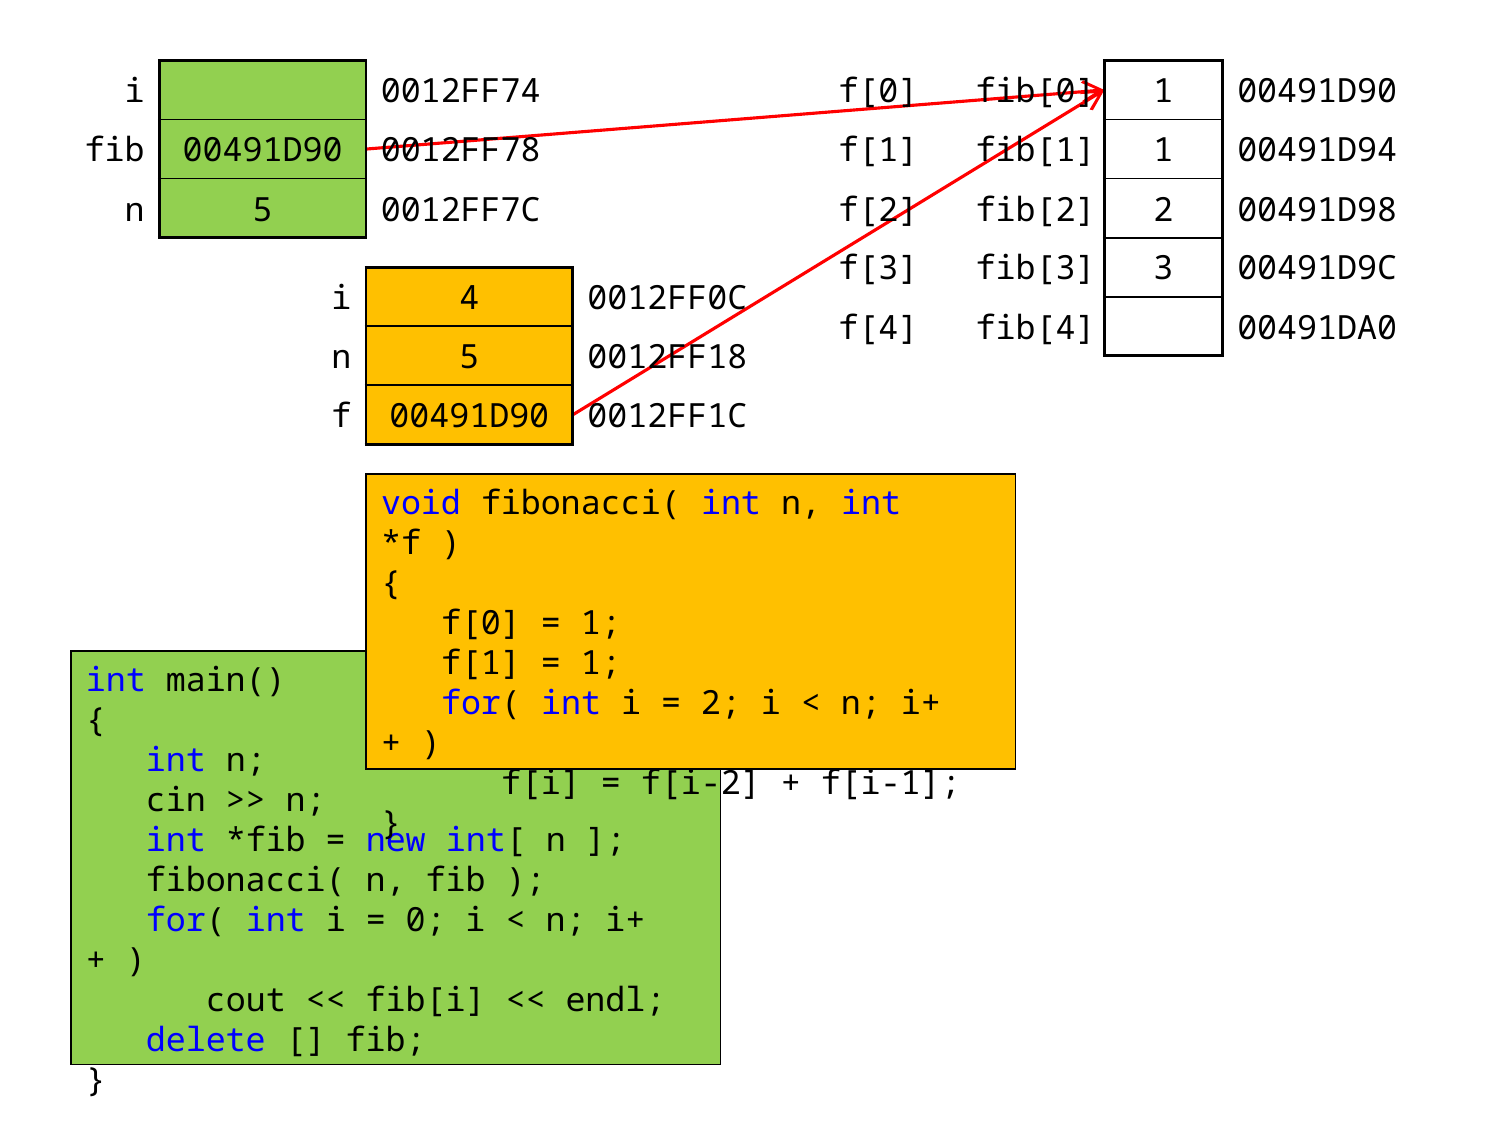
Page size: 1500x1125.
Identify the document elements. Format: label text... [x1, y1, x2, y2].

table_cell fib[3] [927, 238, 1103, 297]
table_cell f[2] [809, 179, 927, 238]
table_cell 2 [1106, 179, 1221, 237]
table_header 0012FF74 [367, 60, 573, 120]
table_header f[0] [809, 60, 927, 120]
table_cell 00491DA0 [1224, 297, 1459, 356]
table_cell fib[2] [927, 179, 1103, 238]
table_cell 5 [161, 179, 365, 236]
table_cell 0012FF1C [574, 385, 779, 444]
table_header 4 [367, 269, 571, 325]
table_header 1 [1106, 62, 1221, 119]
table_header i [307, 267, 365, 326]
table_cell n [307, 326, 365, 385]
table_cell [1106, 298, 1221, 354]
table_cell 00491D98 [1224, 179, 1459, 238]
table_cell 00491D94 [1224, 120, 1459, 179]
table_cell 5 [367, 327, 571, 384]
table_cell 3 [1106, 239, 1221, 296]
table_cell fib[4] [927, 297, 1103, 356]
table_cell 00491D9C [1224, 238, 1459, 297]
table_cell n [41, 179, 158, 238]
table_cell 0012FF18 [574, 326, 779, 385]
table_header [161, 62, 365, 119]
table_header fib[0] [927, 60, 1103, 120]
table_header 00491D90 [1224, 60, 1459, 120]
table_header 0012FF0C [574, 267, 779, 326]
table_cell f[1] [809, 120, 927, 179]
table_cell f[4] [809, 297, 927, 356]
table_cell fib[1] [927, 120, 1103, 179]
table_cell 0012FF78 [367, 120, 573, 179]
table_cell 00491D90 [367, 386, 571, 443]
list int main() { int n; cin >> n; int *fib = new int[ n ]; fibonacci( n, fib ); for( int i = 0; i < n; i++ ) cout << fib[i] << endl; delete [] fib; } [70, 650, 721, 1065]
table_header i [41, 60, 158, 120]
table_cell f [307, 385, 365, 444]
table_cell 0012FF7C [367, 179, 573, 238]
table_cell 1 [1106, 120, 1221, 178]
table_cell 00491D90 [161, 120, 365, 178]
table_cell f[3] [809, 238, 927, 297]
list void fibonacci( int n, int *f ) { f[0] = 1; f[1] = 1; for( int i = 2; i < n; i++ ) f[i] = f[i-2] + f[i-1]; } [365, 473, 1016, 770]
table_cell fib [41, 120, 158, 179]
